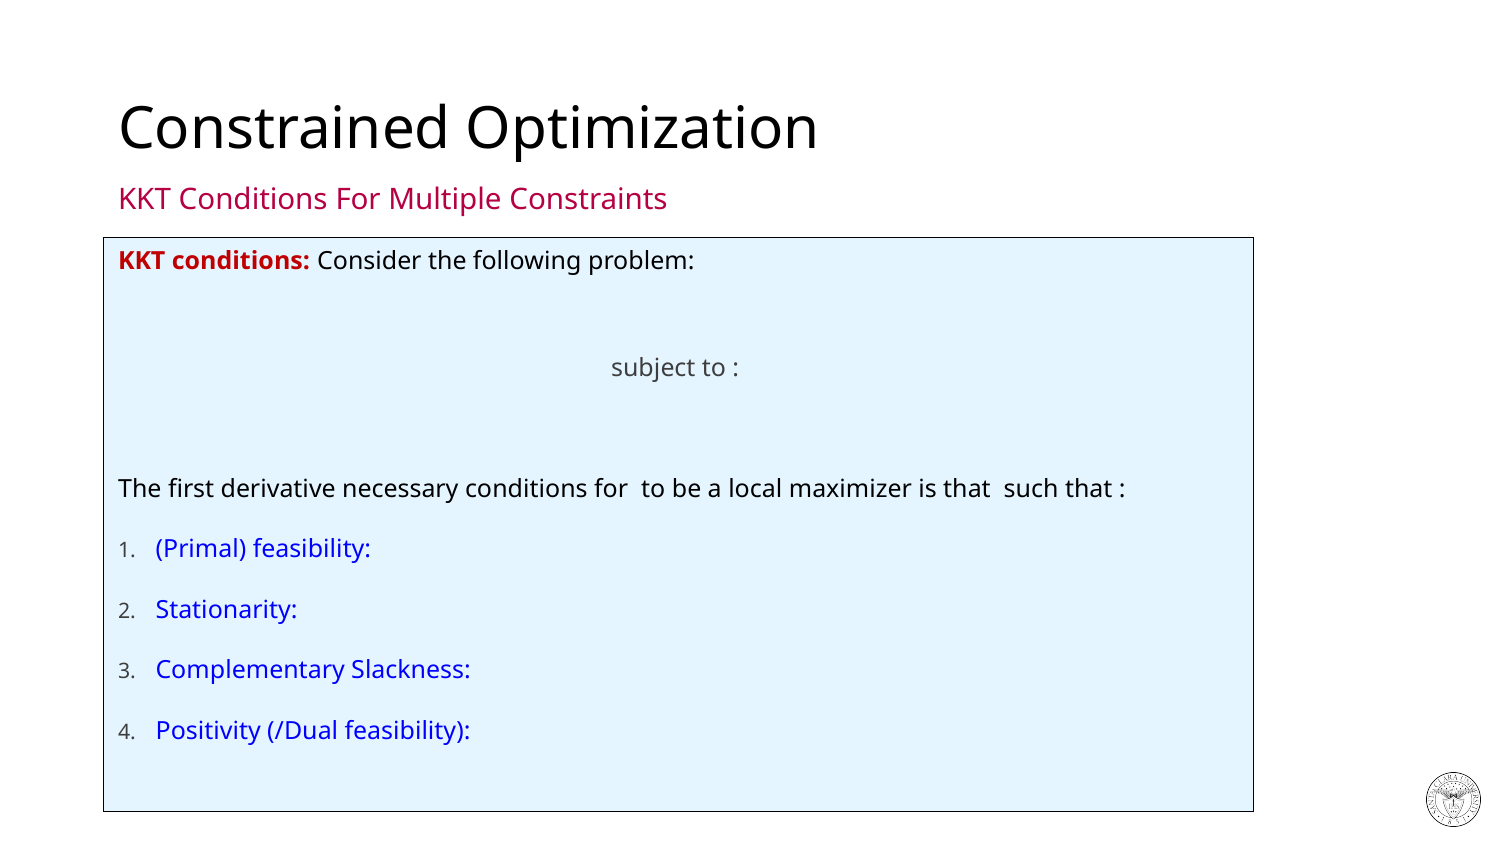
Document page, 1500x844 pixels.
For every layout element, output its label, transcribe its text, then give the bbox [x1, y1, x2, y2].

picture [1426, 772, 1481, 827]
list KKT Conditions For Multiple Constraints [103, 176, 764, 237]
title Constrained Optimization [103, 44, 1397, 169]
